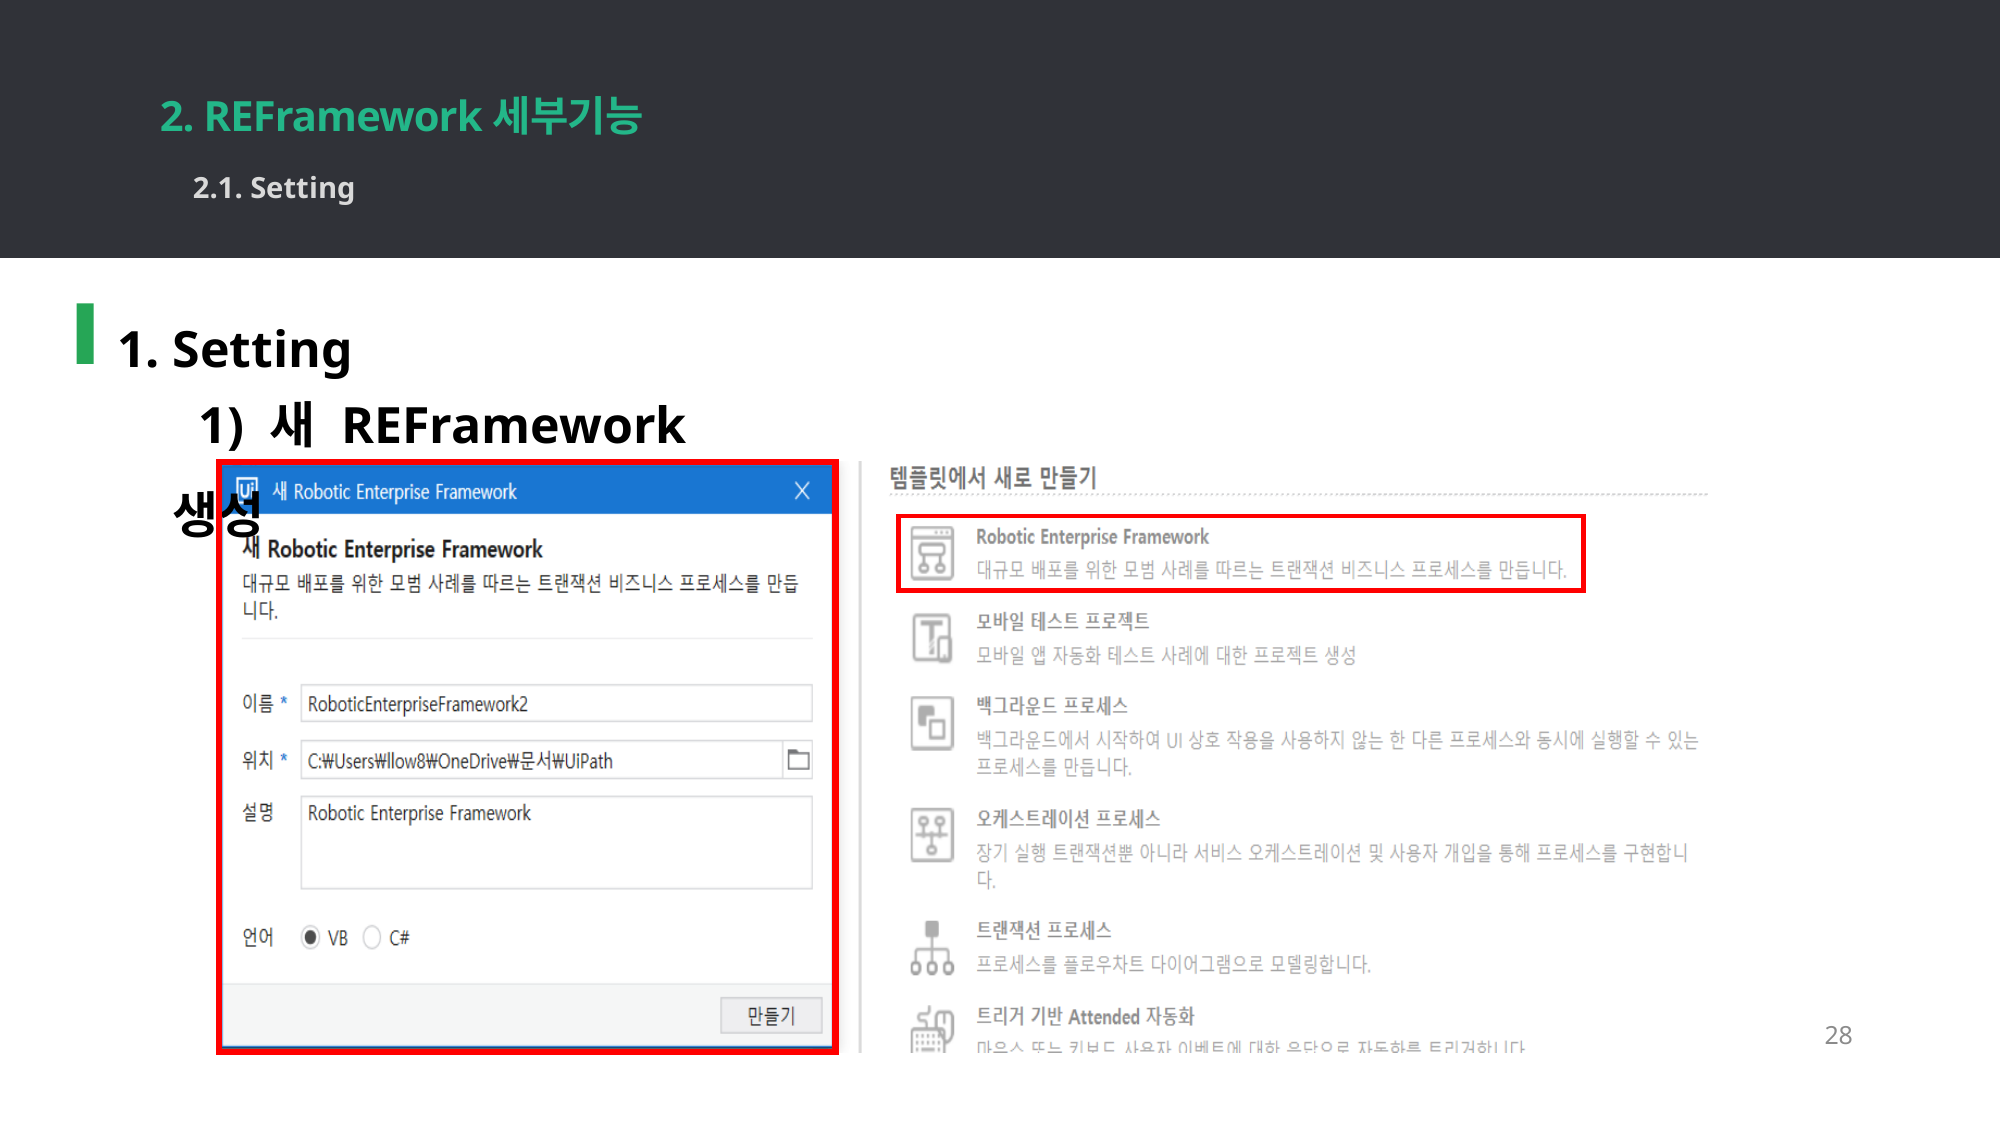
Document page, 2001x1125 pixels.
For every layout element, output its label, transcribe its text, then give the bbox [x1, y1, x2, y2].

text_box 1) 새 REFramework생성 [157, 355, 791, 551]
text_box 2.1. Setting [176, 144, 1952, 213]
text_box 28 [1418, 1006, 1869, 1067]
text_box 2. REFramework세부기능 [145, 82, 1050, 148]
picture [218, 461, 1709, 1053]
text_box [0, 0, 2000, 259]
text_box 1. Setting [102, 280, 582, 386]
text_box [76, 302, 95, 365]
